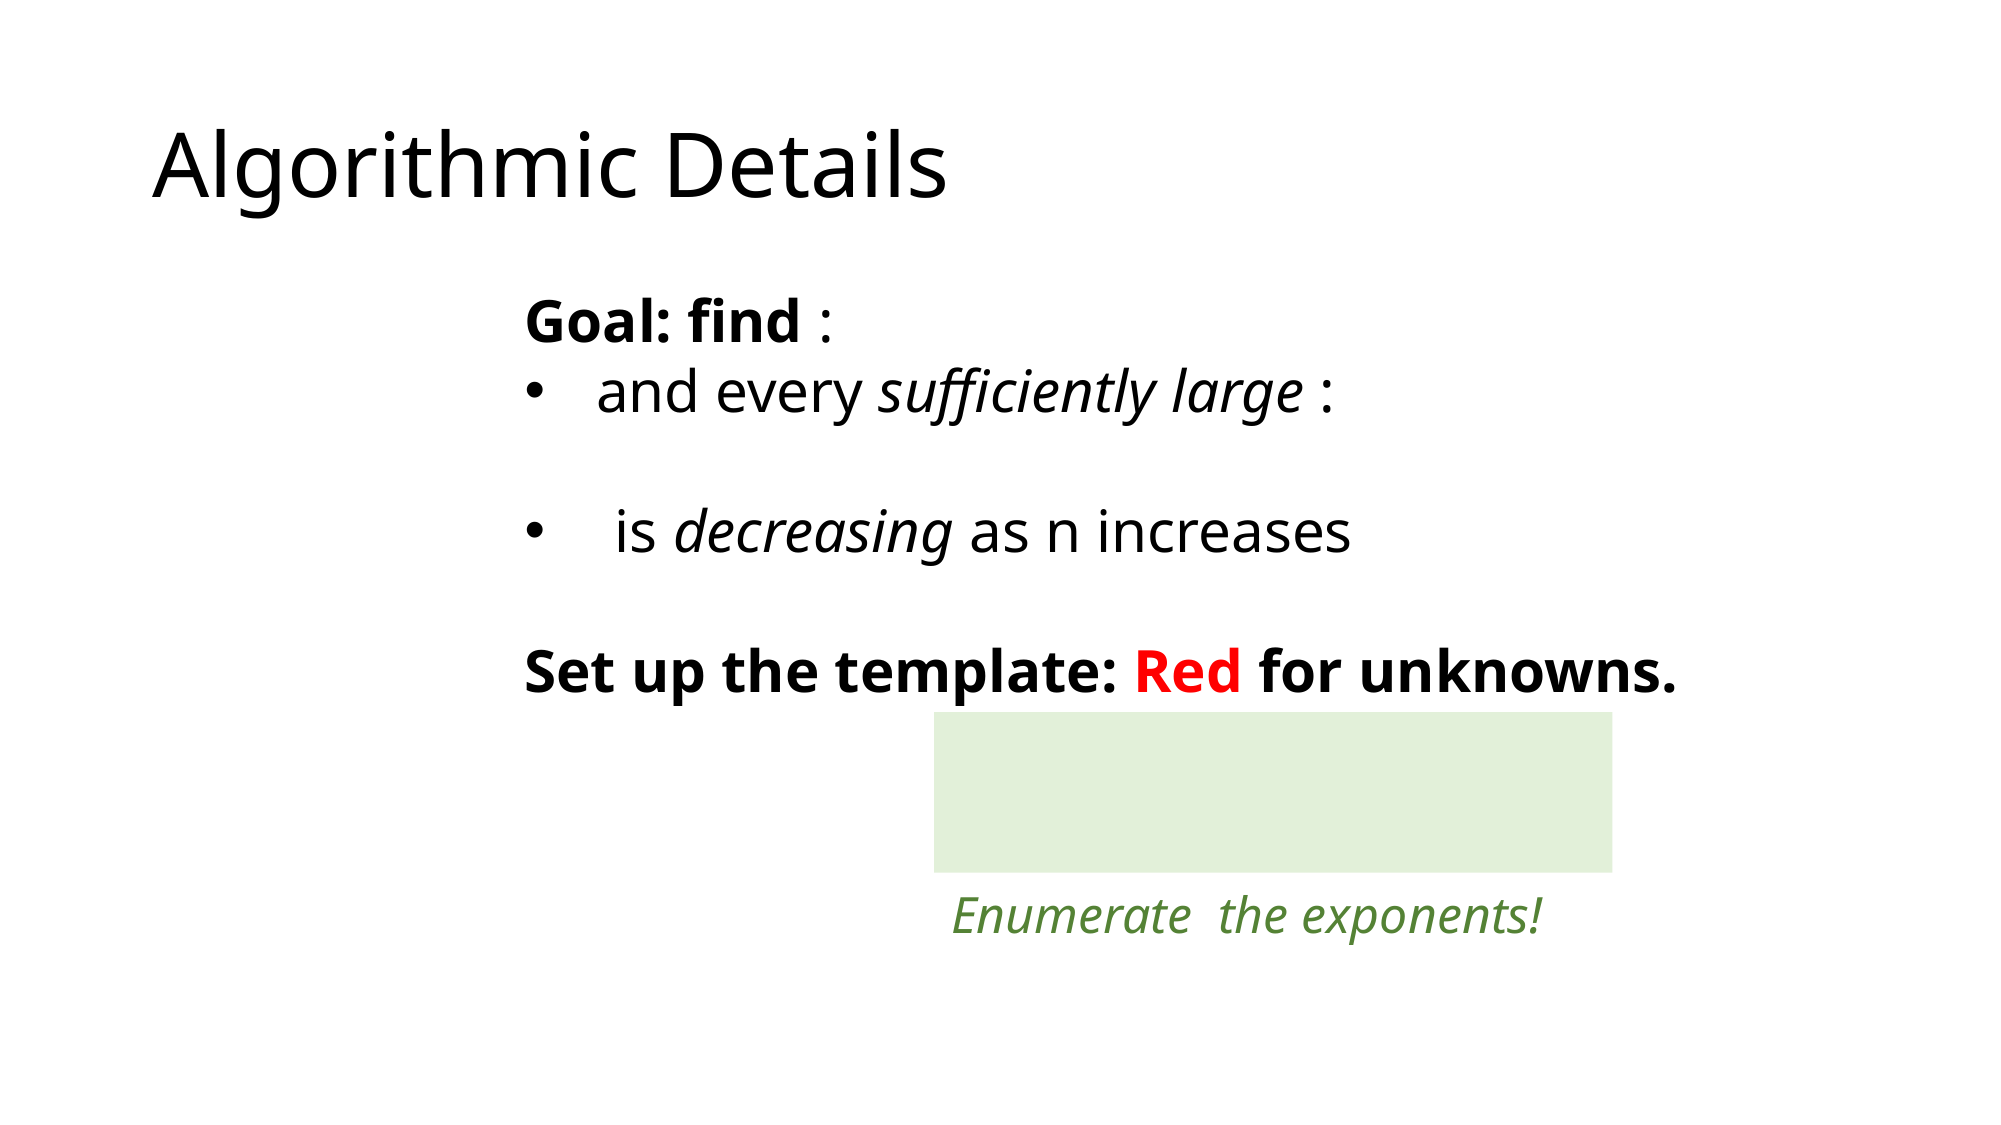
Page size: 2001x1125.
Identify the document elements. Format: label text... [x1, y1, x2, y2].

title Algorithmic Details [137, 59, 1863, 278]
text_box Enumerate the exponents! [936, 876, 1558, 951]
text_box [933, 711, 1613, 874]
